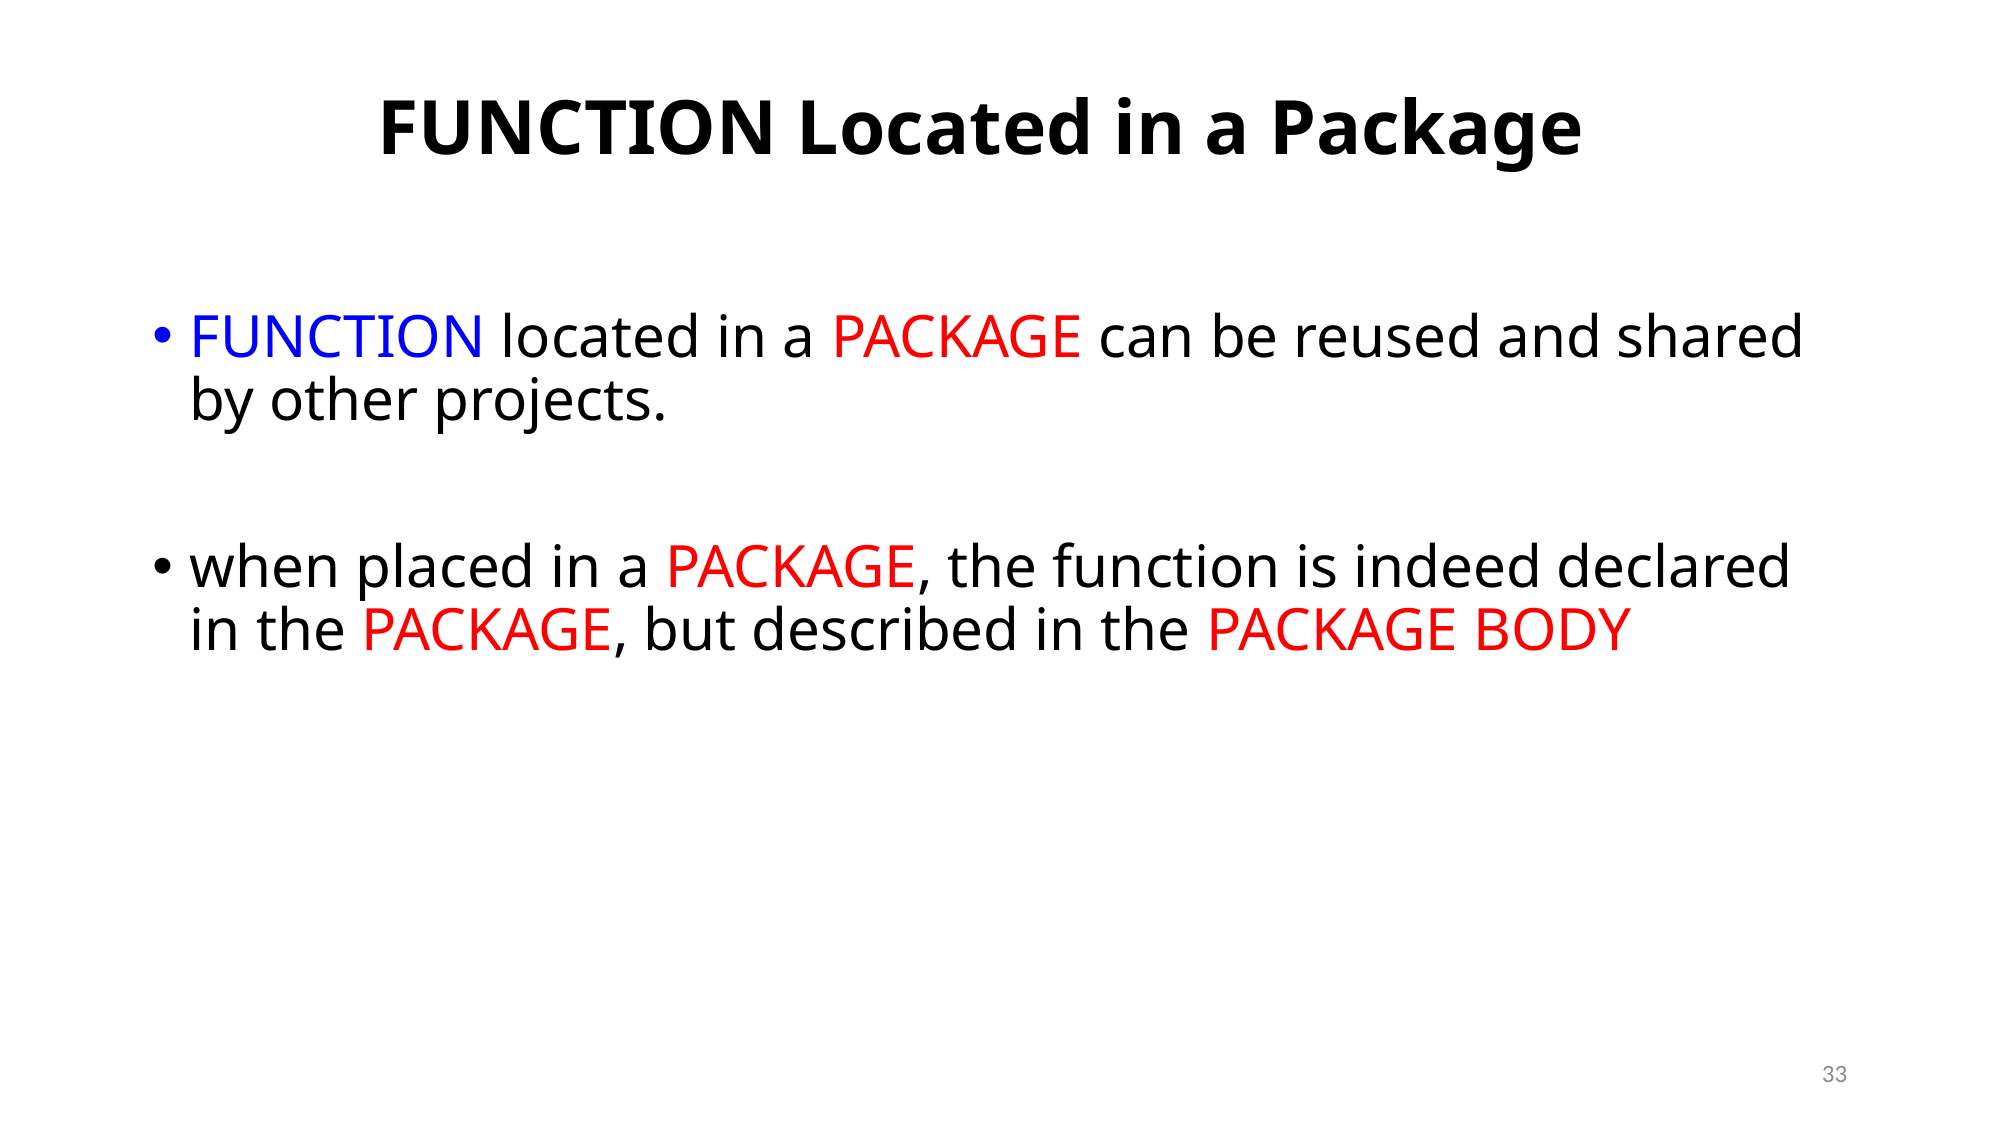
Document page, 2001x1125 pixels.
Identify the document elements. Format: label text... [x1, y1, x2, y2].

title FUNCTION Located in a Package [362, 71, 1718, 188]
slide_number 33 [1412, 1042, 1863, 1103]
list FUNCTION located in a PACKAGE can be reused and shared by other projects. when placed in a PACKAGE, the function is indeed declared in the PACKAGE, but described in the PACKAGE BODY [137, 299, 1863, 1014]
